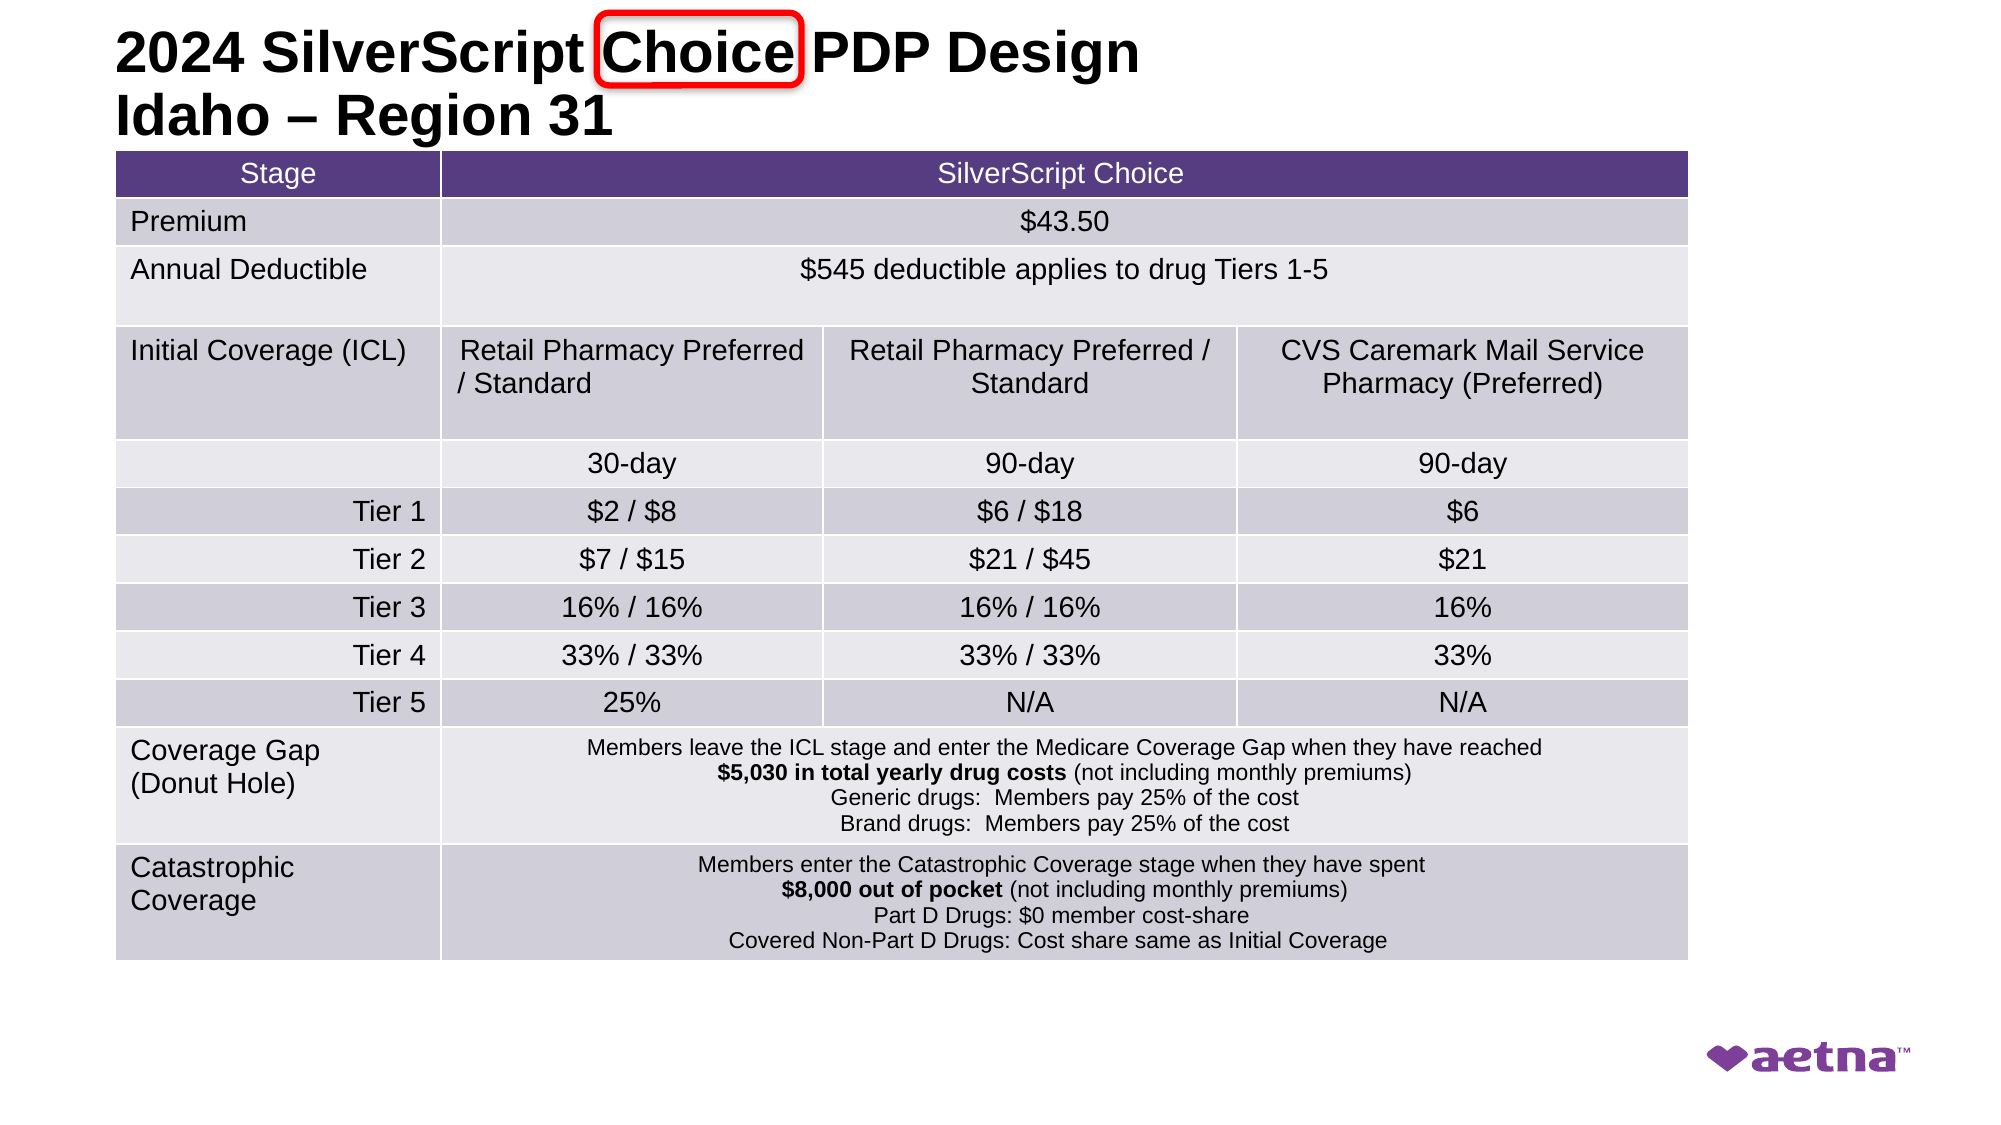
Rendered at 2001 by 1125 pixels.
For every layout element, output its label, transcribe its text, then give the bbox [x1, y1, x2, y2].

table_cell Initial Coverage (ICL) [116, 327, 440, 439]
table_cell 90-day [1238, 441, 1688, 487]
text_box [596, 11, 803, 87]
table_cell Members enter the Catastrophic Coverage stage when they have spent $8,000 out of pocket (not including monthly premiums) Part D Drugs: $0 member cost-share Covered Non-Part D Drugs: Cost share same as Initial Coverage [442, 845, 1688, 960]
table_cell 16% / 16% [442, 584, 822, 630]
table_cell Tier 1 [116, 488, 440, 534]
table_cell Tier 3 [116, 584, 440, 630]
table_cell Tier 5 [116, 680, 440, 726]
table_cell Catastrophic Coverage [116, 845, 440, 960]
table_cell 33% / 33% [442, 632, 822, 678]
table_cell Retail Pharmacy Preferred / Standard [824, 327, 1236, 439]
table_cell Retail Pharmacy Preferred / Standard [442, 327, 822, 439]
table_cell N/A [1238, 680, 1688, 726]
table_cell $21 [1238, 536, 1688, 582]
table_cell $6 / $18 [824, 488, 1236, 534]
table_header Stage [116, 151, 440, 197]
table_cell Tier 2 [116, 536, 440, 582]
title 2024 SilverScript Choice PDP Design Idaho – Region 31 [801, 22, 1305, 88]
table_cell 30-day [442, 441, 822, 487]
table_cell Tier 4 [116, 632, 440, 678]
table_cell $6 [1238, 488, 1688, 534]
table_cell 16% / 16% [824, 584, 1236, 630]
table_cell 25% [442, 680, 822, 726]
table_cell N/A [824, 680, 1236, 726]
table_cell Coverage Gap (Donut Hole) [116, 728, 440, 843]
table_cell [116, 441, 440, 487]
title 2024 SilverScript Choice PDP Design Idaho – Region 31 [115, 22, 596, 88]
table_cell 33% / 33% [824, 632, 1236, 678]
table_cell $21 / $45 [824, 536, 1236, 582]
table_cell $7 / $15 [442, 536, 822, 582]
table_cell $43.50 [442, 199, 1688, 245]
table_cell CVS Caremark Mail Service Pharmacy (Preferred) [1238, 327, 1688, 439]
table_cell 33% [1238, 632, 1688, 678]
table_cell $545 deductible applies to drug Tiers 1-5 [442, 247, 1688, 325]
table_cell Annual Deductible [116, 247, 440, 325]
table_cell Premium [116, 199, 440, 245]
table_cell $2 / $8 [442, 488, 822, 534]
table_header SilverScript Choice [442, 151, 1688, 197]
table_cell 16% [1238, 584, 1688, 630]
table_cell Members leave the ICL stage and enter the Medicare Coverage Gap when they have reached $5,030 in total yearly drug costs (not including monthly premiums) Generic drugs: Members pay 25% of the cost Brand drugs: Members pay 25% of the cost [442, 728, 1688, 843]
table_cell 90-day [824, 441, 1236, 487]
